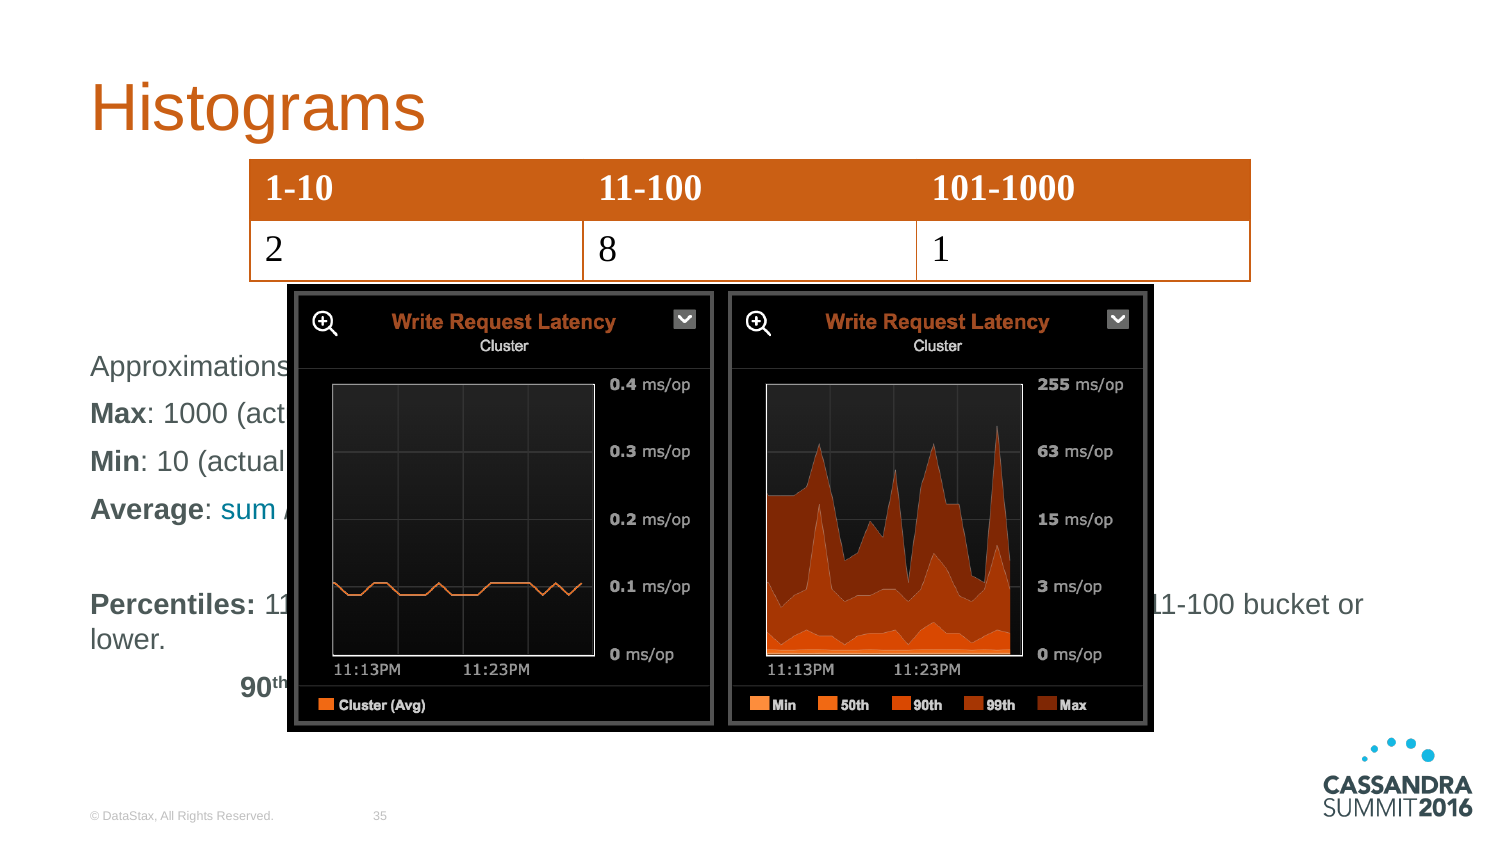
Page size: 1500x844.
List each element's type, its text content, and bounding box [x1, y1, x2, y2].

footer © DataStax, All Rights Reserved. [75, 793, 337, 839]
table_cell 1 [917, 221, 1249, 280]
list Approximations Max: 1000 (actual 734) Min: 10 (actual 2) Average: sum / count, (10*2 + 100*8 + 1000) / (2+8+1) = 165 (actual 103) Percentiles: 11 requests, so we know 90 percent of the latencies occurred in the 11-100 bucket or lower. 90th Percentile: 100 [75, 196, 288, 722]
list Approximations Max: 1000 (actual 734) Min: 10 (actual 2) Average: sum / count, (10*2 + 100*8 + 1000) / (2+8+1) = 165 (actual 103) Percentiles: 11 requests, so we know 90 percent of the latencies occurred in the 11-100 bucket or lower. 90th Percentile: 100 [1151, 196, 1425, 722]
table_header 101-1000 [917, 160, 1249, 219]
picture [287, 284, 1154, 732]
title Histograms [75, 33, 1425, 175]
picture [1320, 734, 1475, 819]
table_cell 2 [251, 221, 582, 280]
table_header 11-100 [584, 160, 916, 219]
table_cell 8 [584, 221, 916, 280]
table_header 1-10 [251, 160, 582, 219]
slide_number 35 [346, 793, 414, 839]
